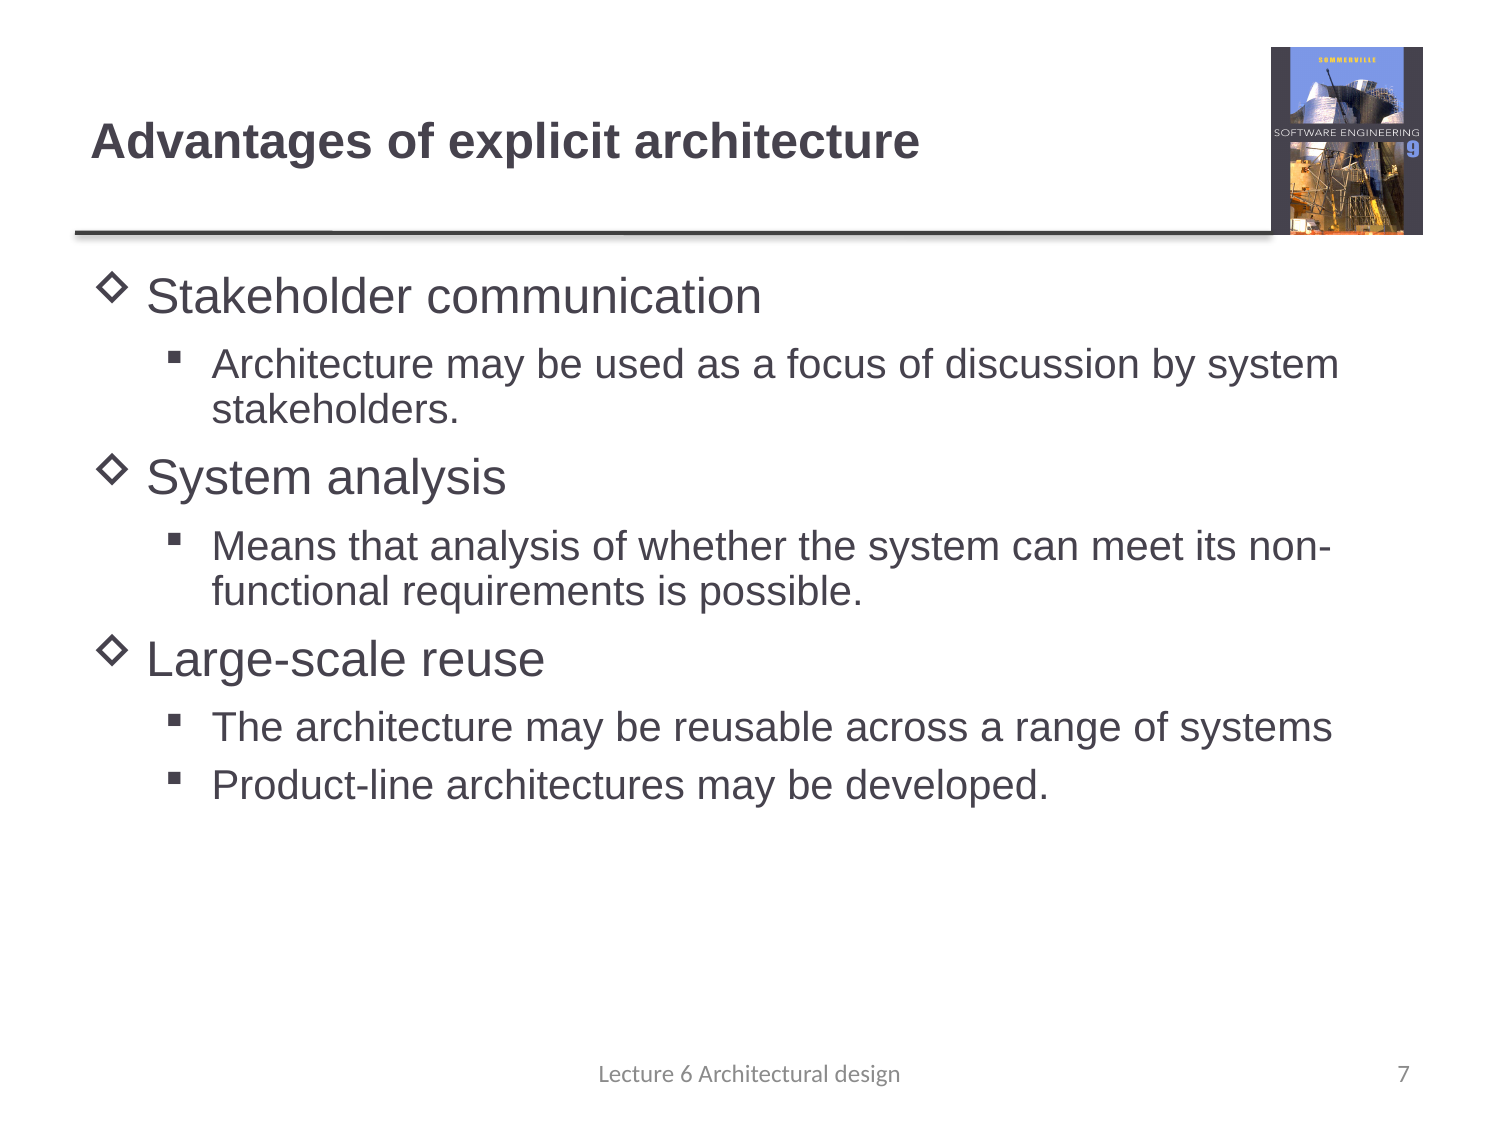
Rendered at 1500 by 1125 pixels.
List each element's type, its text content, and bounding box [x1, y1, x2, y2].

slide_number 7 [1074, 1042, 1425, 1103]
picture [1272, 47, 1423, 235]
list Stakeholder communication Architecture may be used as a focus of discussion by system stakeholders. System analysis Means that analysis of whether the system can meet its non-functional requirements is possible. Large-scale reuse The architecture may be reusable across a range of systems Product-line architectures may be developed. [75, 262, 1425, 1005]
title Advantages of explicit architecture [74, 44, 1272, 233]
footer Lecture 6 Architectural design [512, 1042, 988, 1103]
